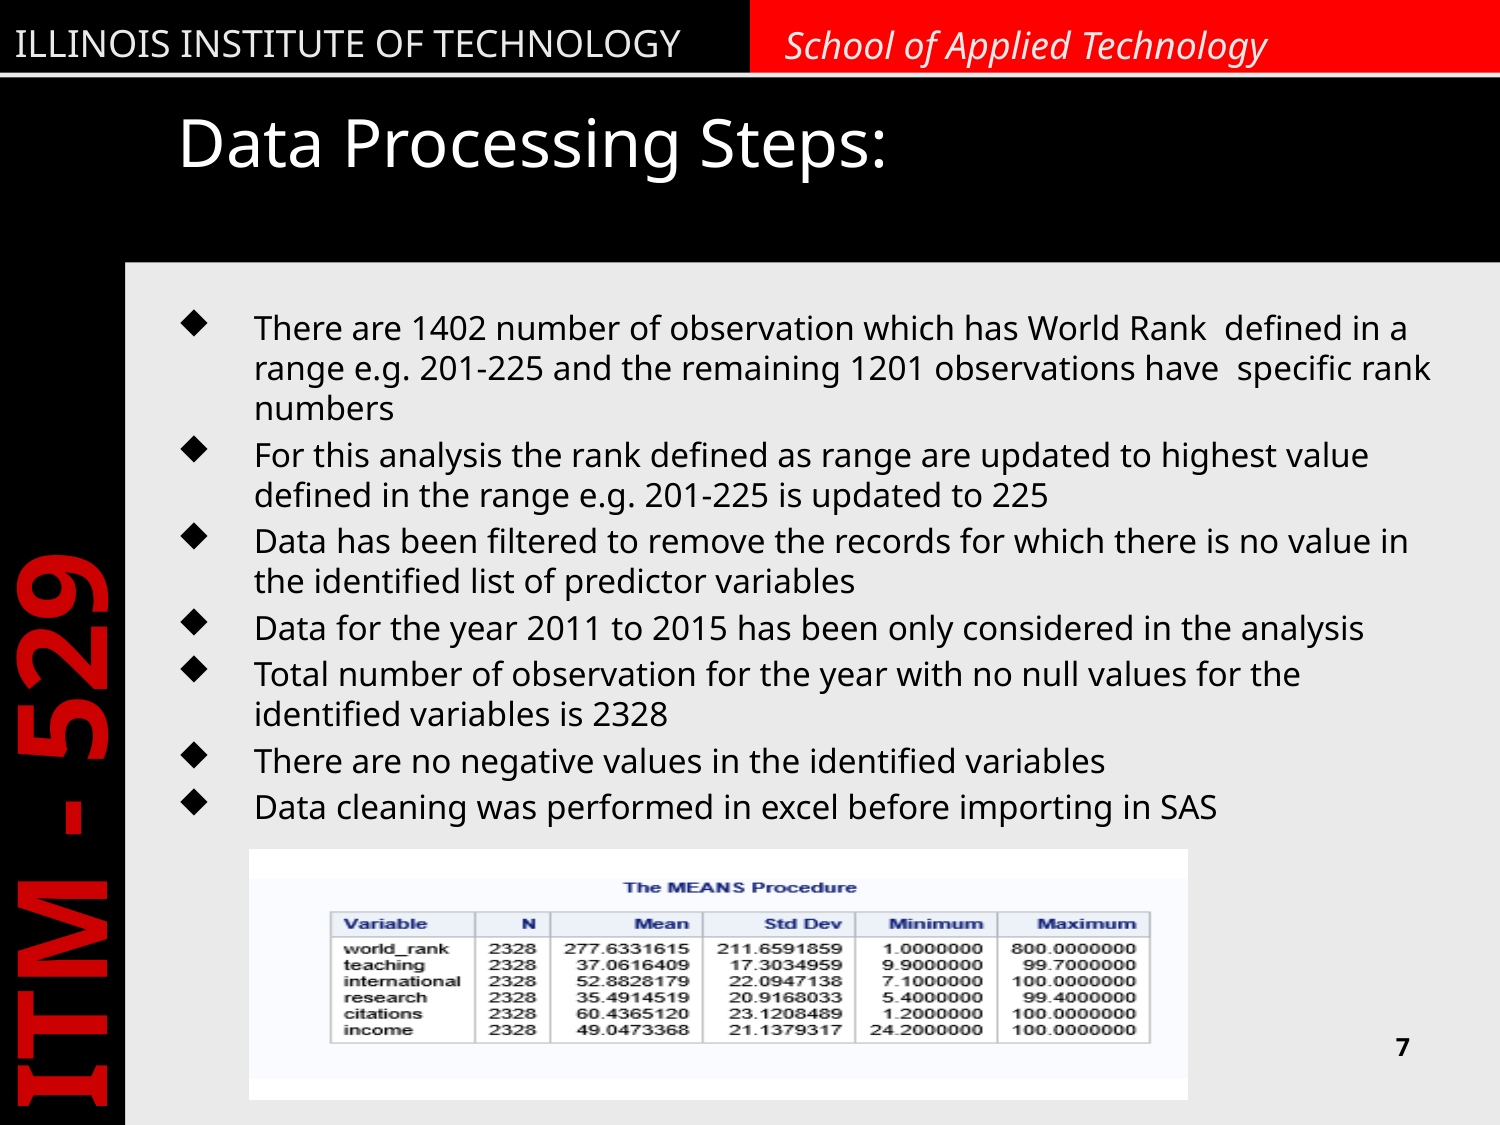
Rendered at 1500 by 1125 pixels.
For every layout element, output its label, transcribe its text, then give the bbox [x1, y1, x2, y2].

title Data Processing Steps: [162, 87, 1426, 276]
slide_number 7 [1191, 1024, 1426, 1103]
list There are 1402 number of observation which has World Rank defined in a range e.g. 201-225 and the remaining 1201 observations have specific rank numbers For this analysis the rank defined as range are updated to highest value defined in the range e.g. 201-225 is updated to 225 Data has been filtered to remove the records for which there is no value in the identified list of predictor variables Data for the year 2011 to 2015 has been only considered in the analysis Total number of observation for the year with no null values for the identified variables is 2328 There are no negative values in the identified variables Data cleaning was performed in excel before importing in SAS [162, 299, 1451, 1006]
picture [249, 849, 1188, 1101]
